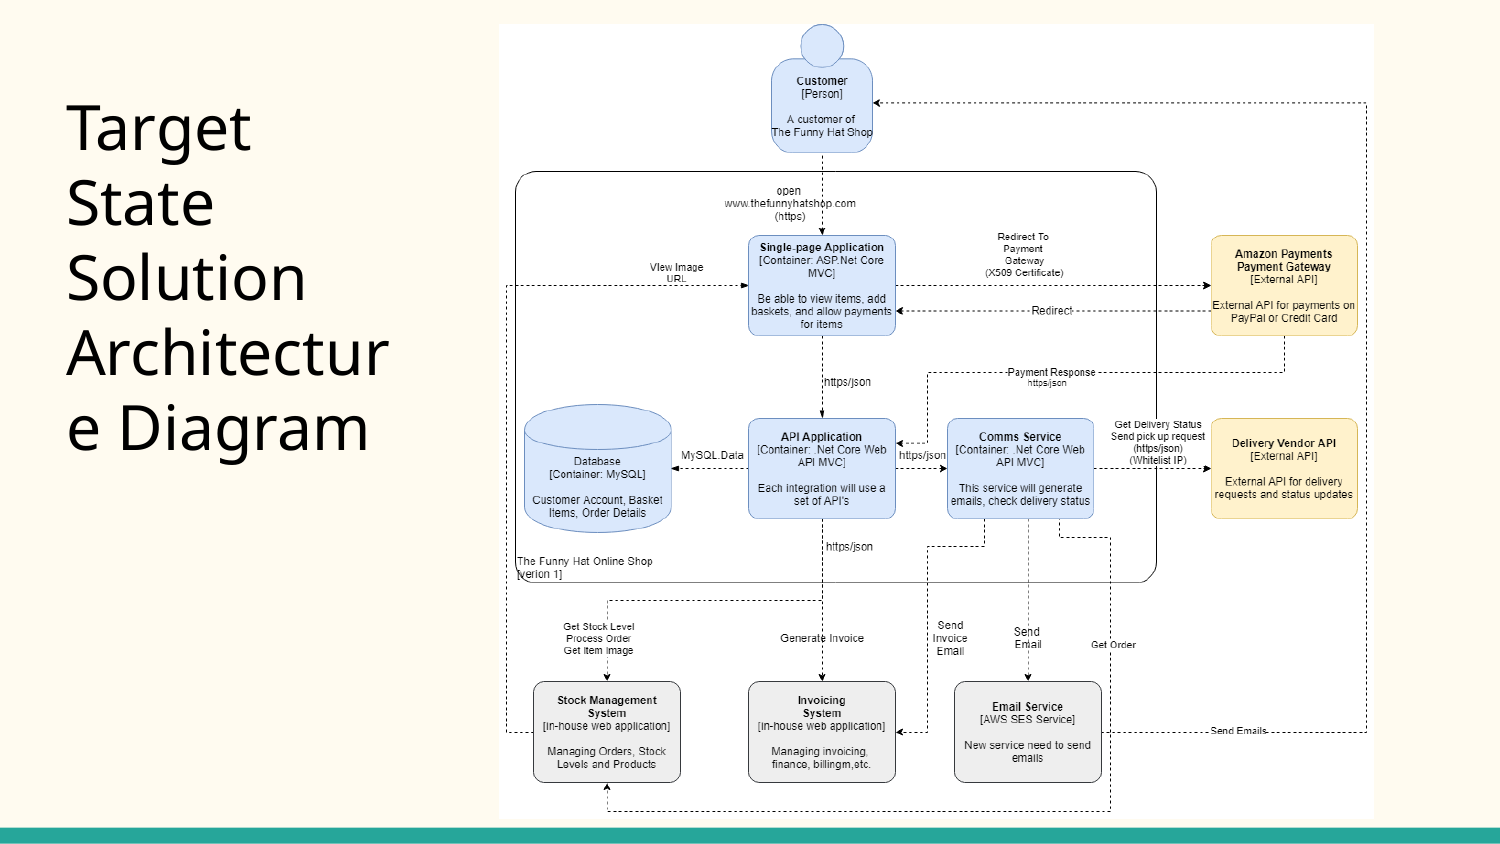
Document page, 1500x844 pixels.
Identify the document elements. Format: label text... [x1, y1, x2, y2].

picture [499, 24, 1374, 819]
title Target State Solution Architecture Diagram [51, 72, 429, 526]
